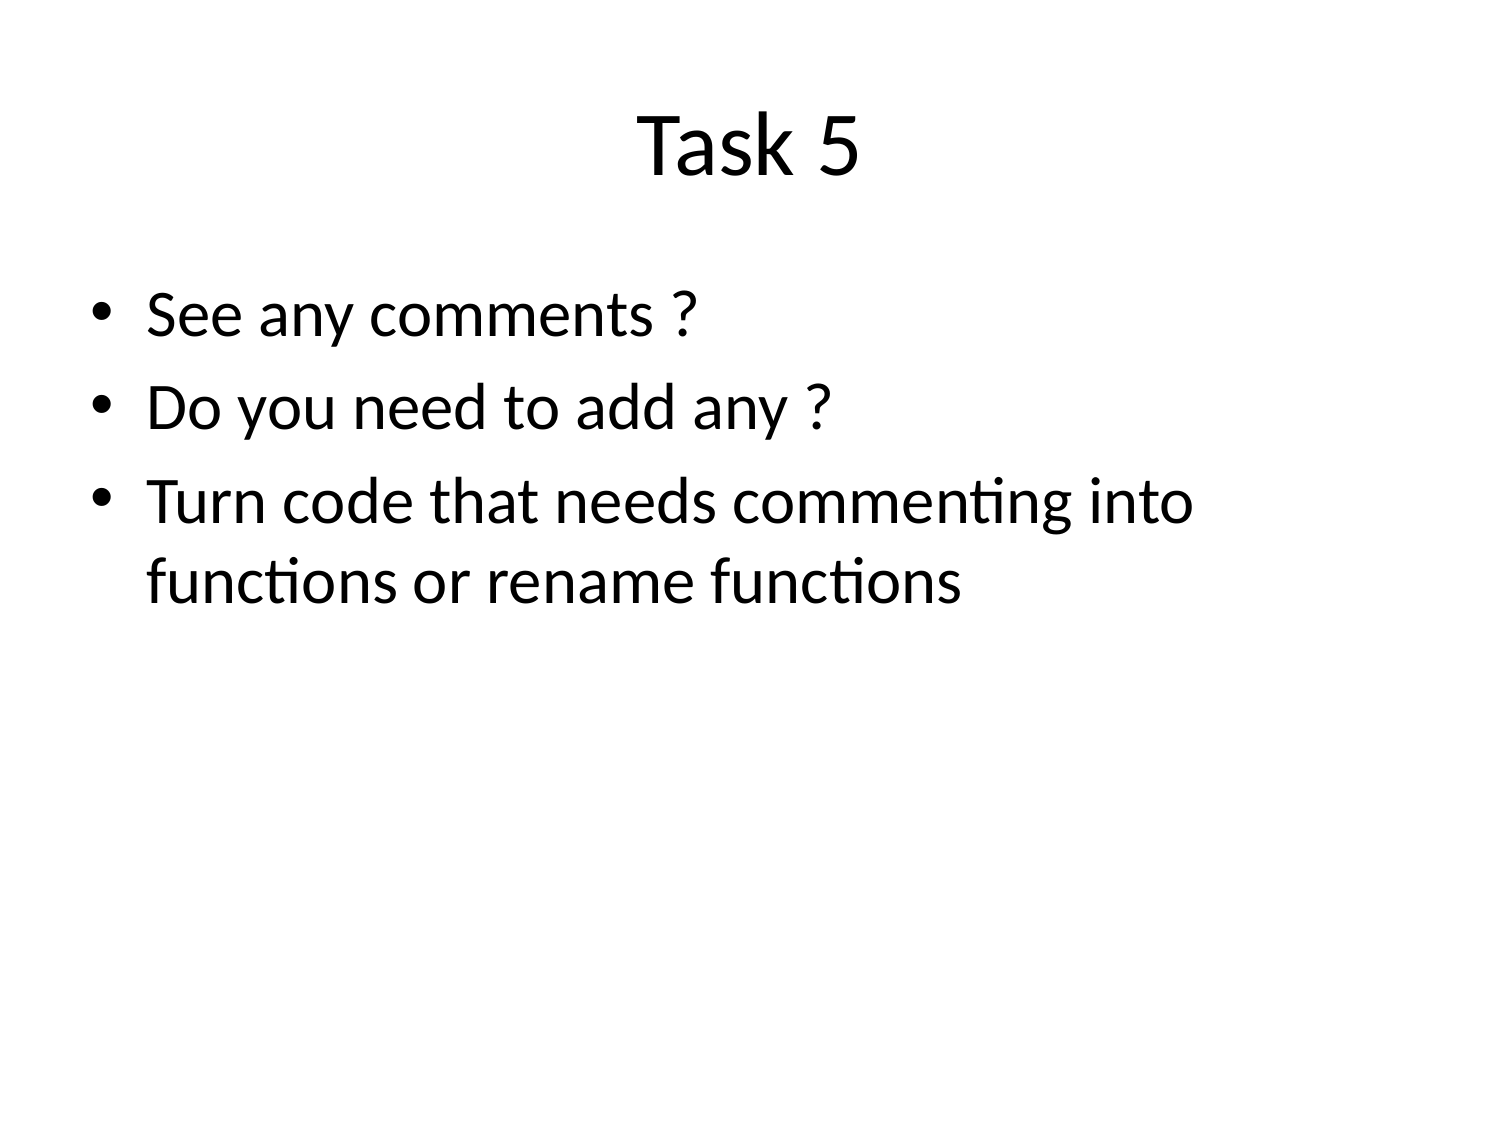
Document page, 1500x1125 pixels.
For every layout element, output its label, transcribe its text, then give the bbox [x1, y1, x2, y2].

list See any comments ? Do you need to add any ? Turn code that needs commenting into functions or rename functions [75, 262, 1425, 1005]
title Task 5 [75, 45, 1425, 233]
